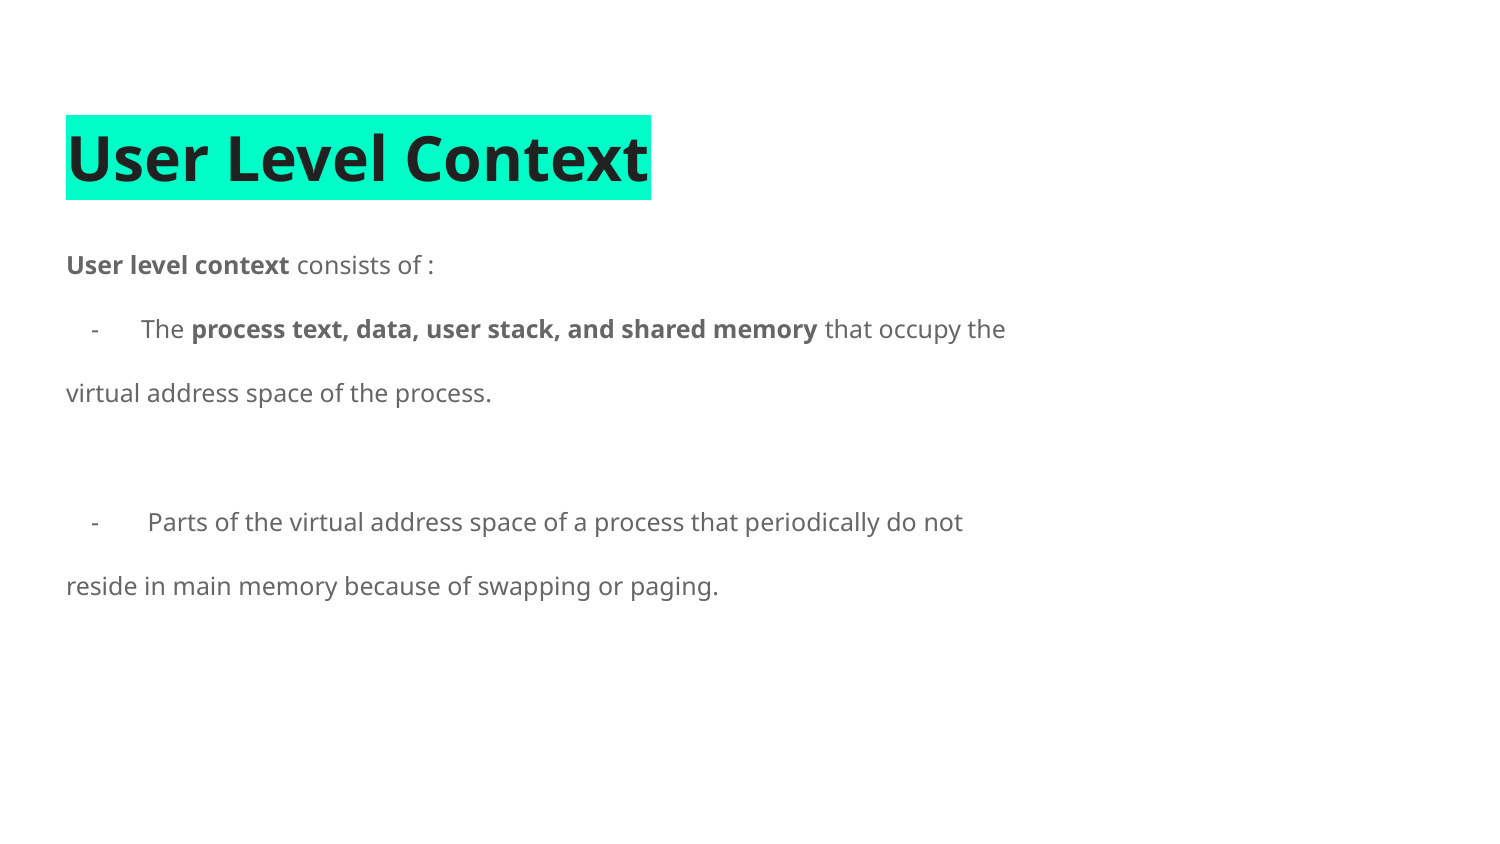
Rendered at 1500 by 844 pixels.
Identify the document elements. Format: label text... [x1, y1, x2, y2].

list User level context consists of : The process text, data, user stack, and shared memory that occupy the virtual address space of the process. Parts of the virtual address space of a process that periodically do not reside in main memory because of swapping or paging. [51, 227, 1470, 750]
title User Level Context [51, 91, 1347, 216]
